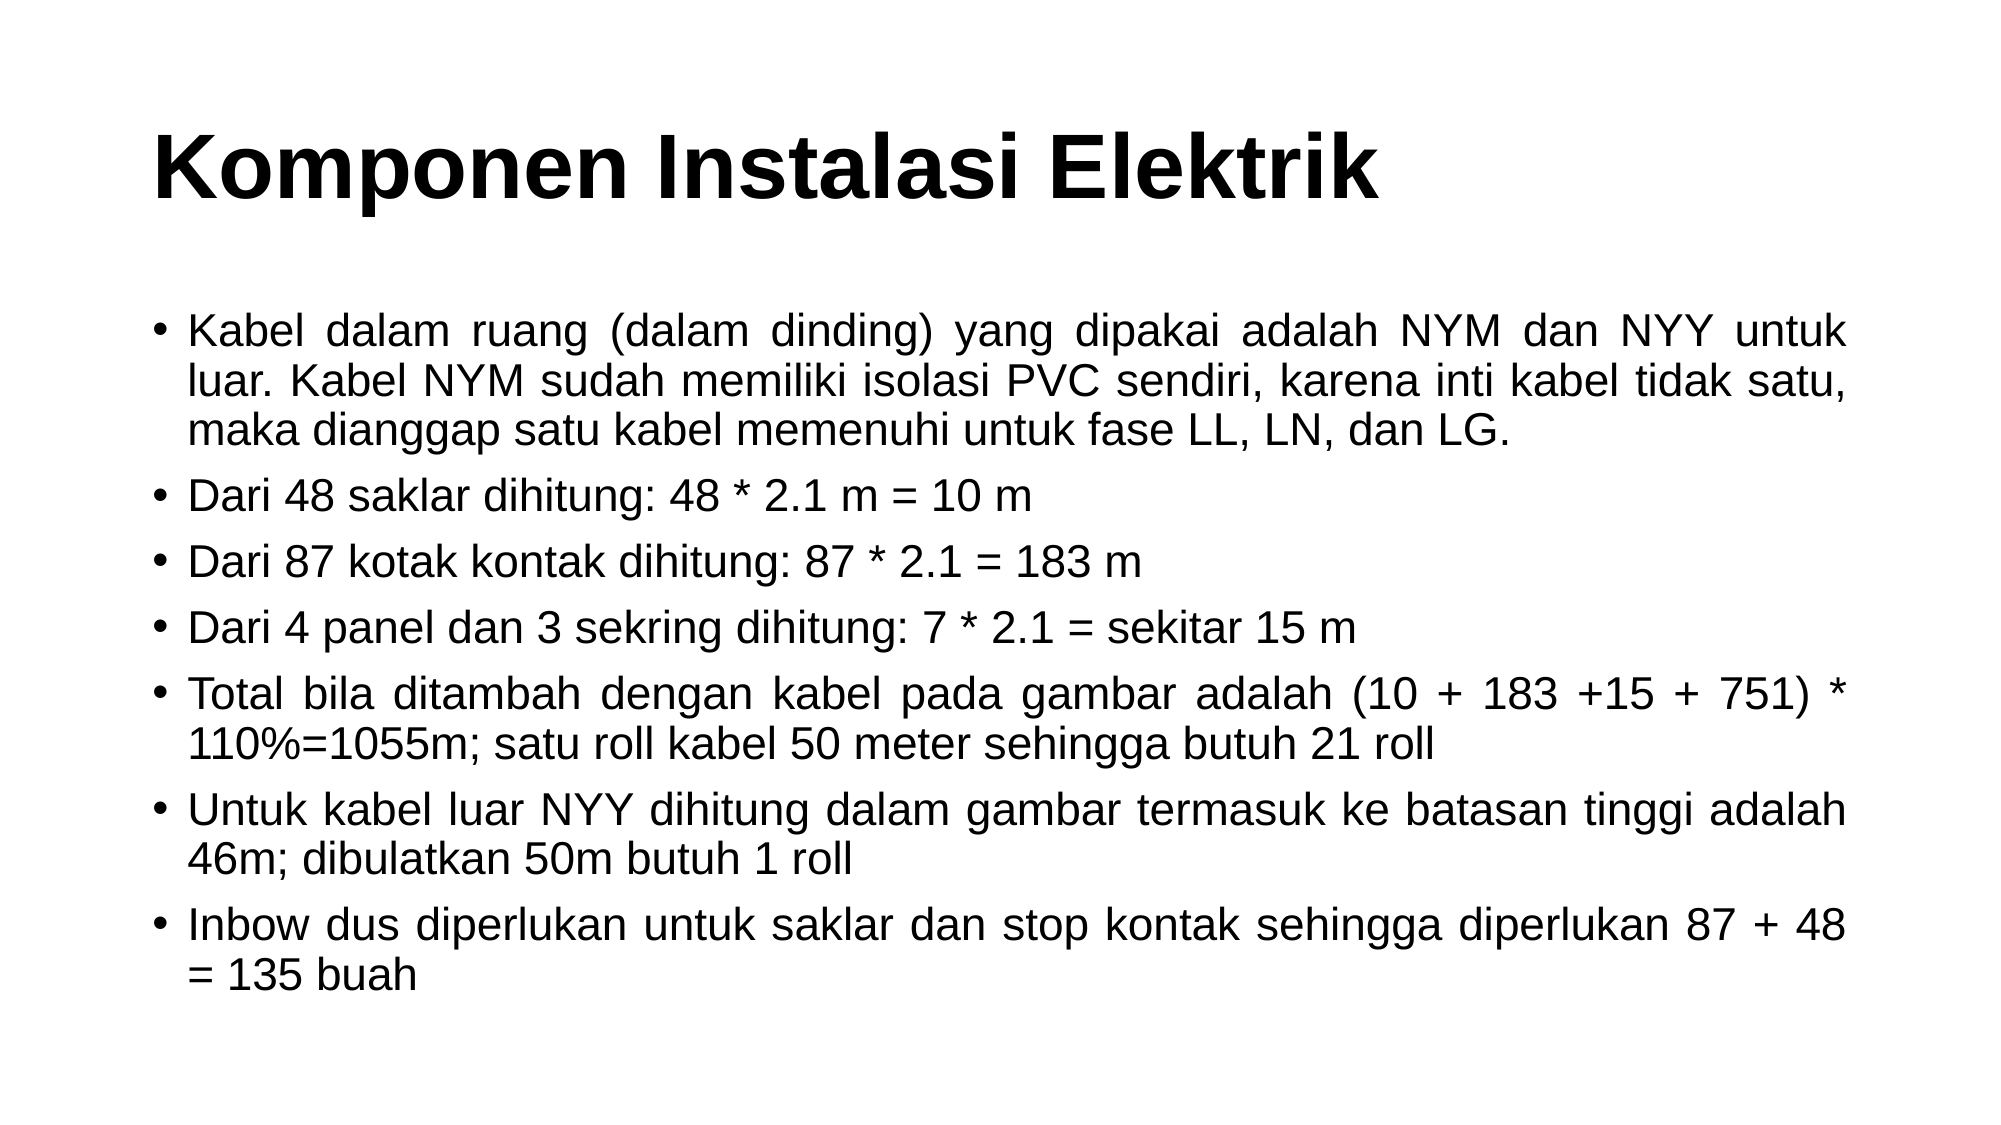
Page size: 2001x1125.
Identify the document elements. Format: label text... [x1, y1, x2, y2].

title Komponen Instalasi Elektrik [137, 59, 1863, 278]
list Kabel dalam ruang (dalam dinding) yang dipakai adalah NYM dan NYY untuk luar. Kabel NYM sudah memiliki isolasi PVC sendiri, karena inti kabel tidak satu, maka dianggap satu kabel memenuhi untuk fase LL, LN, dan LG. Dari 48 saklar dihitung: 48 * 2.1 m = 10 m Dari 87 kotak kontak dihitung: 87 * 2.1 = 183 m Dari 4 panel dan 3 sekring dihitung: 7 * 2.1 = sekitar 15 m Total bila ditambah dengan kabel pada gambar adalah (10 + 183 +15 + 751) * 110%=1055m; satu roll kabel 50 meter sehingga butuh 21 roll Untuk kabel luar NYY dihitung dalam gambar termasuk ke batasan tinggi adalah 46m; dibulatkan 50m butuh 1 roll Inbow dus diperlukan untuk saklar dan stop kontak sehingga diperlukan 87 + 48 = 135 buah [137, 299, 1863, 1014]
